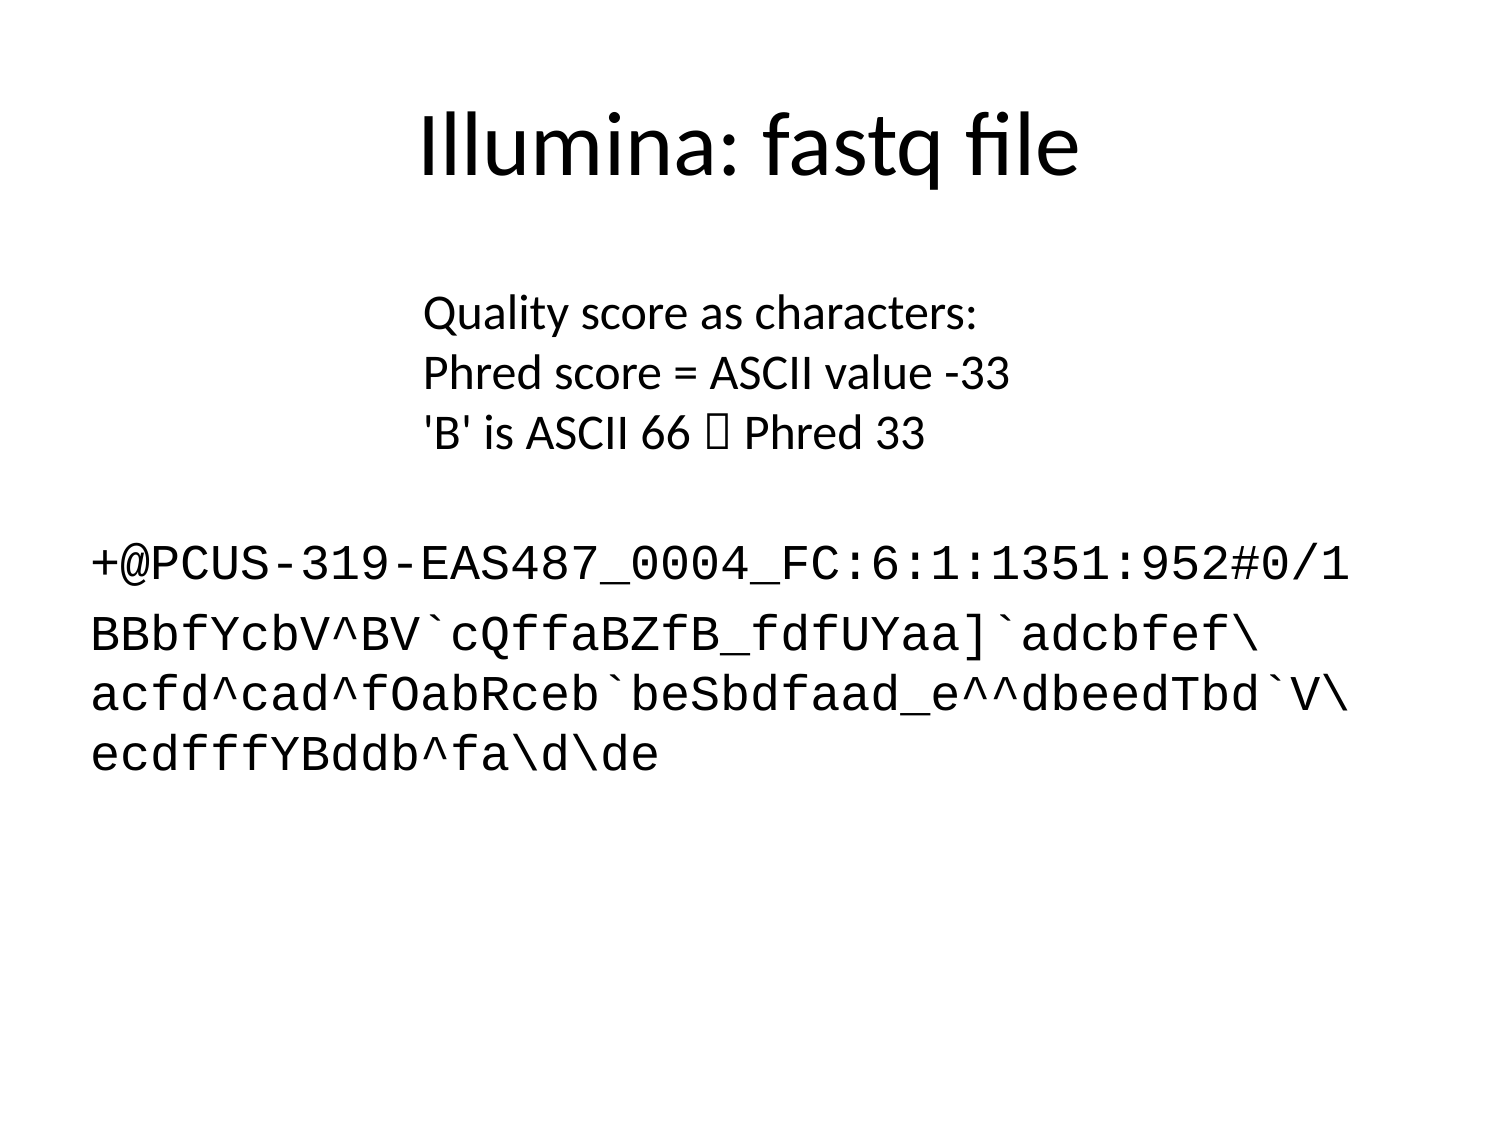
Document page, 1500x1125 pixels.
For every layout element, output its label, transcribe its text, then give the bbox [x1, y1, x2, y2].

text_box Quality score as characters: Phred score = ASCII value -33 'B' is ASCII 66  Phred 33 [408, 271, 1026, 467]
title Illumina: fastq file [75, 45, 1425, 233]
list @PCUS-319-EAS487_0004_FC:6:1:1351:952#0/1 CCAACATAGCTGGATGCCAACATAGCTGGATTGTTATAGCTGGTTTGCTTTTCTAACTCGCTGGAAGTTTATAAGCATTCCTACTATTTCATAGTATTAC +@PCUS-319-EAS487_0004_FC:6:1:1351:952#0/1 BBbfYcbV^BV`cQffaBZfB_fdfUYaa]`adcbfef\acfd^cad^fOabRceb`beSbdfaad_e^^dbeedTbd`V\ecdfffYBddb^fa\d\de [75, 262, 1425, 1005]
